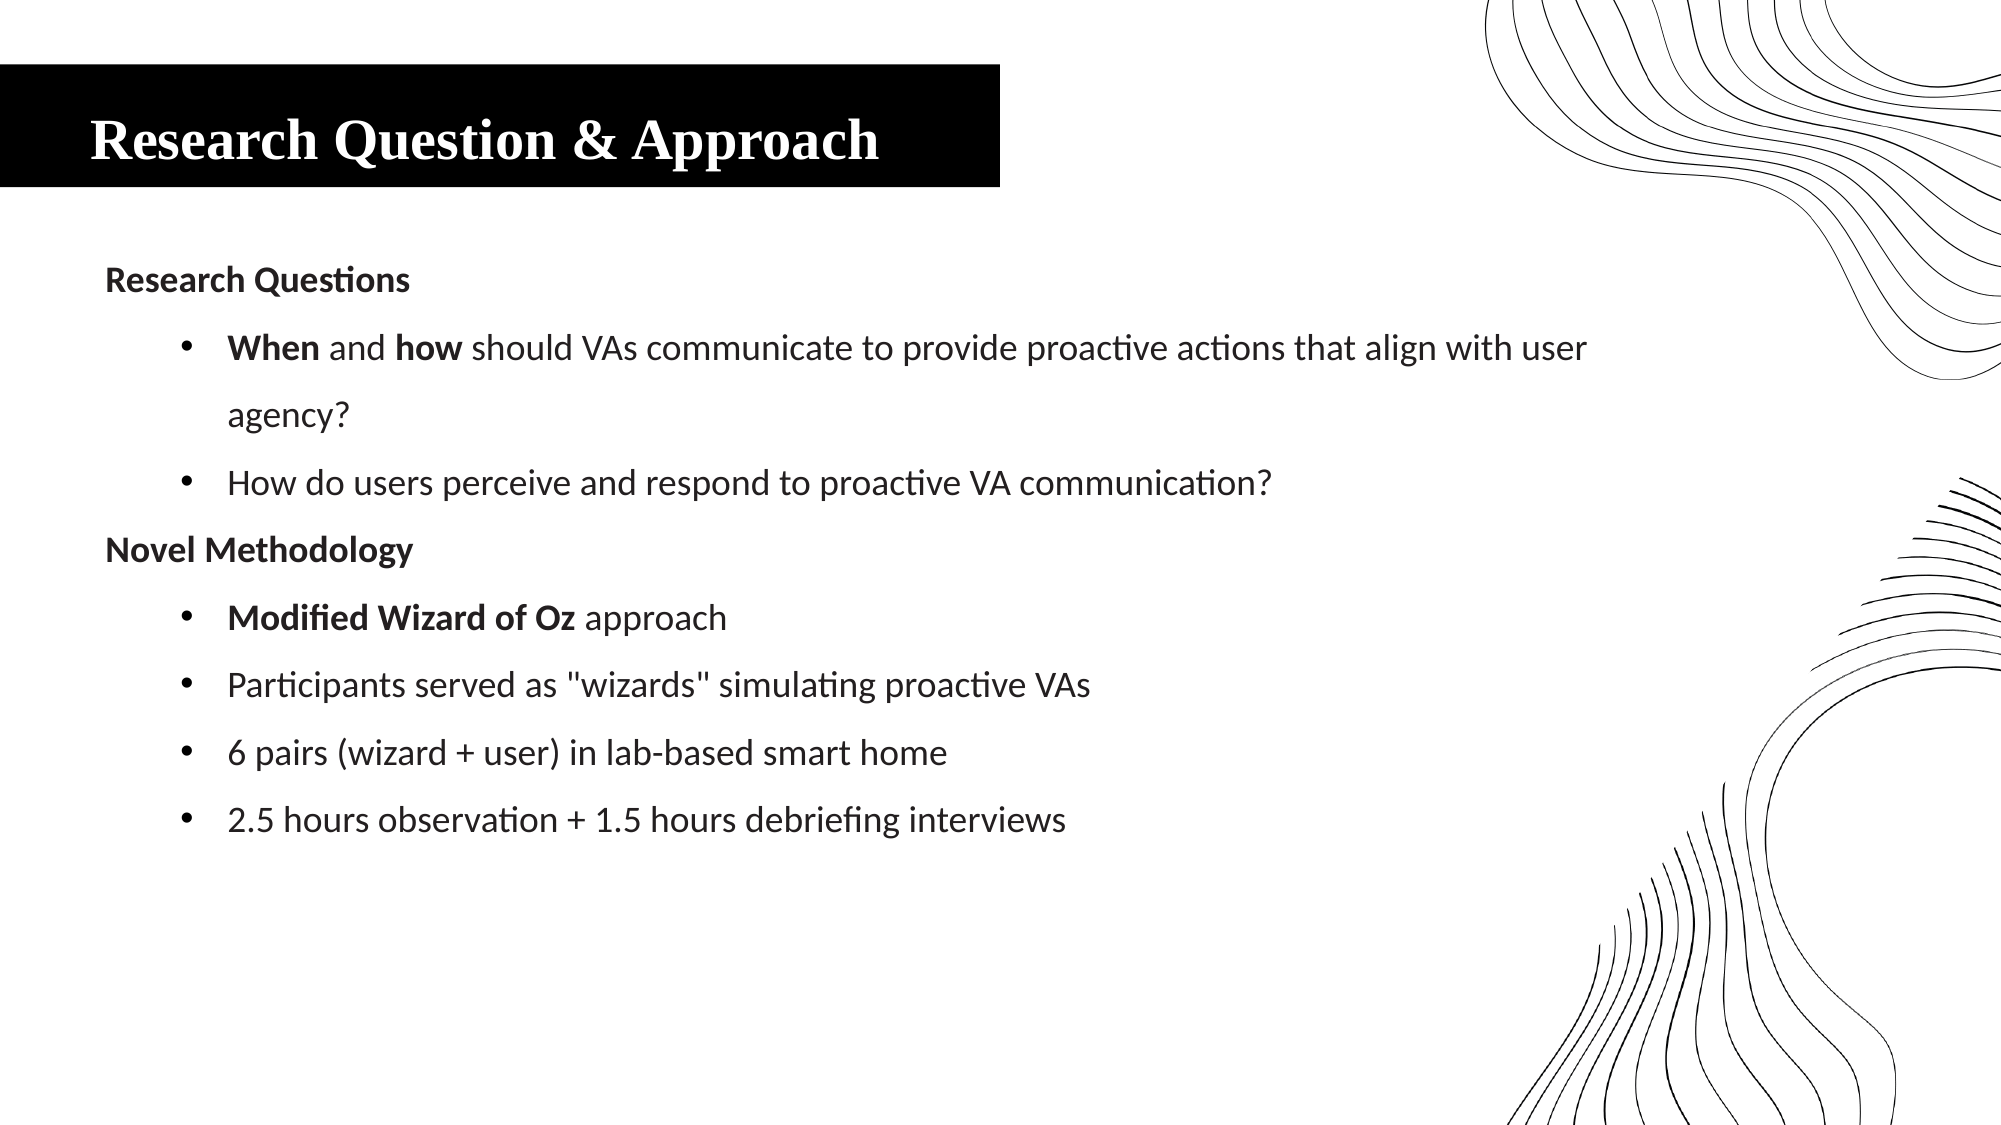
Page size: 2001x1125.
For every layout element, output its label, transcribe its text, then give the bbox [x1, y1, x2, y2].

text_box [1483, 0, 2000, 380]
text_box [0, 63, 1001, 188]
text_box Research Question & Approach [90, 79, 911, 171]
text_box [1473, 447, 2000, 1125]
text_box Research Questions When and how should VAs communicate to provide proactive actions that align with user agency? How do users perceive and respond to proactive VA communication? Novel Methodology Modified Wizard of Oz approach Participants served as "wizards" simulating proactive VAs 6 pairs (wizard + user) in lab-based smart home 2.5 hours observation + 1.5 hours debriefing interviews [105, 232, 1716, 841]
